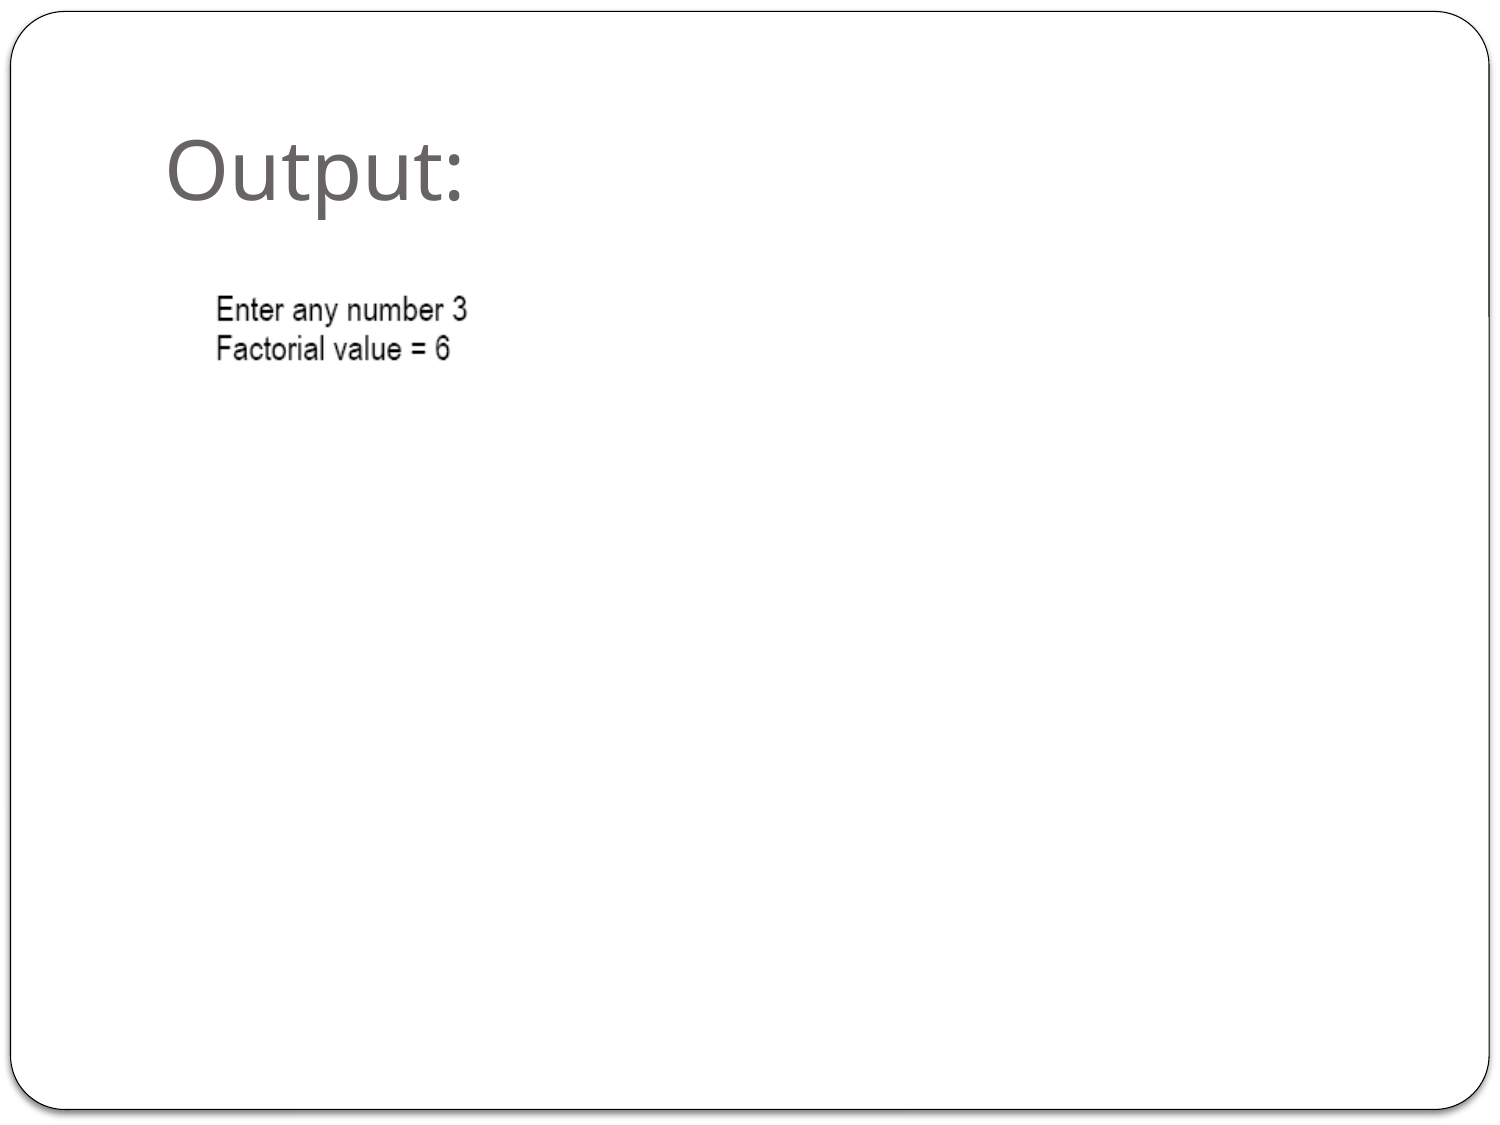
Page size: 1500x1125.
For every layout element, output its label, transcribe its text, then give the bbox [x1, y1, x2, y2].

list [199, 274, 583, 451]
title Output: [150, 45, 1425, 233]
